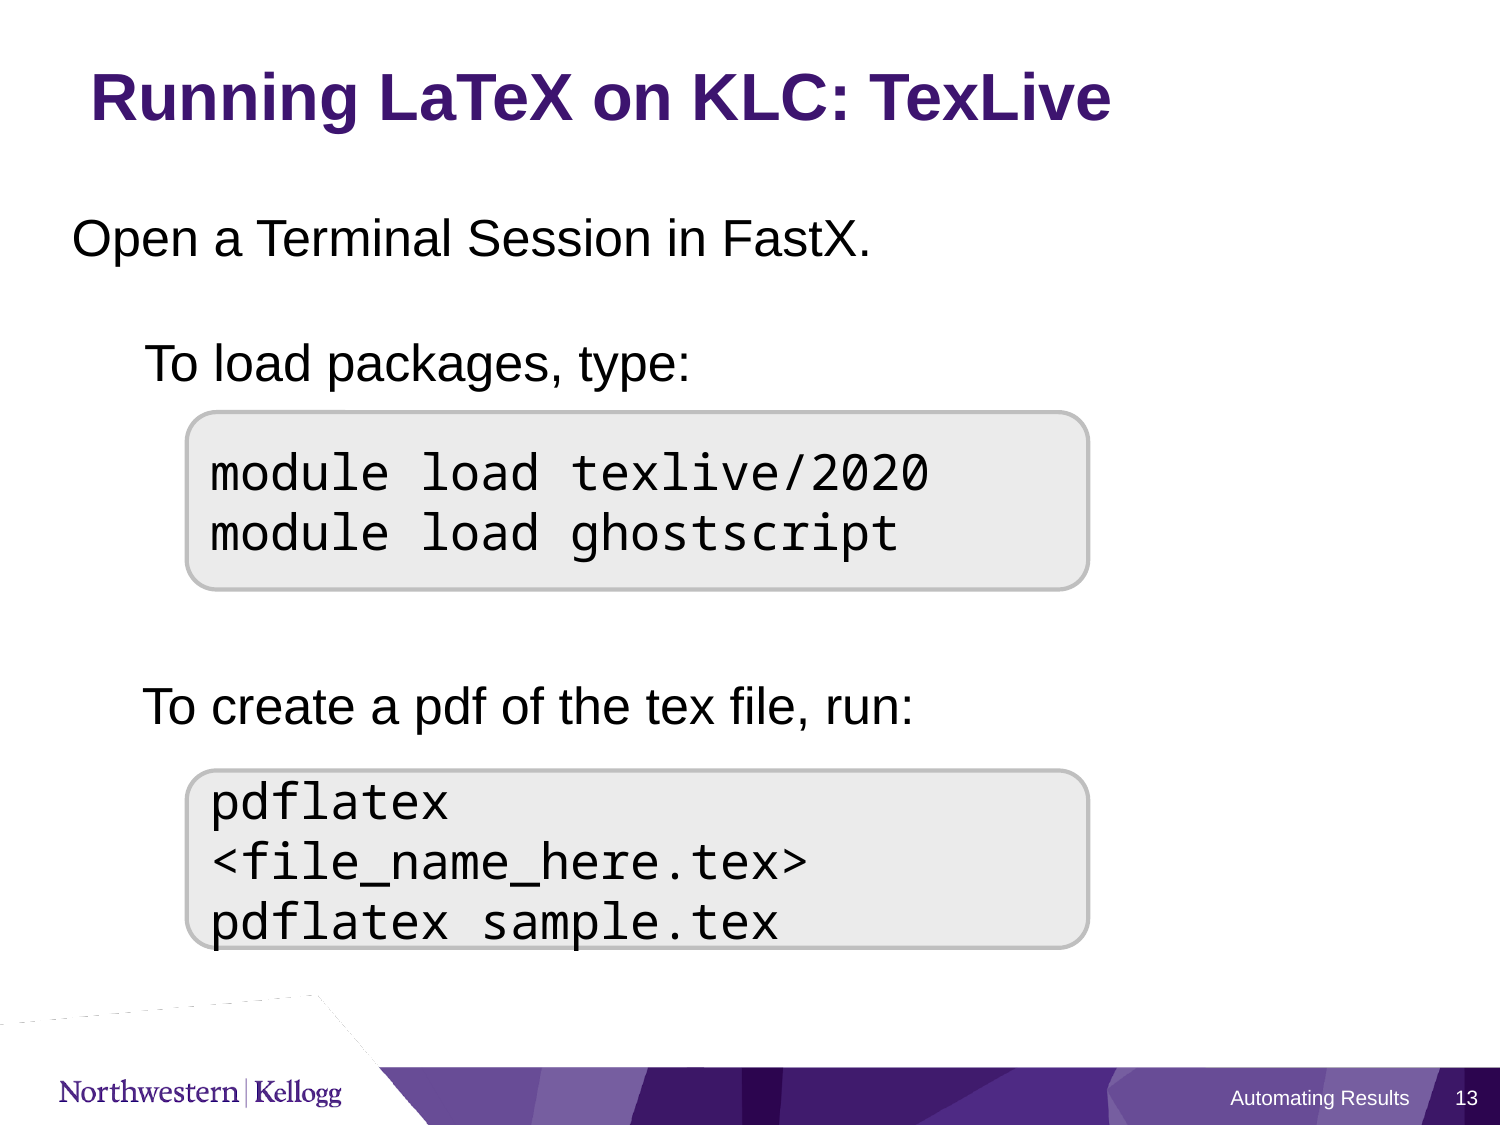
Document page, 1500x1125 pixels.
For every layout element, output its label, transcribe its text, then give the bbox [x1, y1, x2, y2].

text_box pdflatex <file_name_here.tex> pdflatex sample.tex [184, 768, 1091, 950]
text_box module load texlive/2020 module load ghostscript [184, 409, 1091, 592]
text_box To create a pdf of the tex file, run: [112, 665, 1067, 743]
slide_number 13 [1425, 1067, 1494, 1125]
picture [0, 0, 1500, 1125]
title Running LaTeX on KLC: TexLive [75, 0, 1425, 188]
text_box Open a Terminal Session in FastX. To load packages, type: [56, 196, 888, 704]
footer Automating Results [750, 1067, 1425, 1125]
